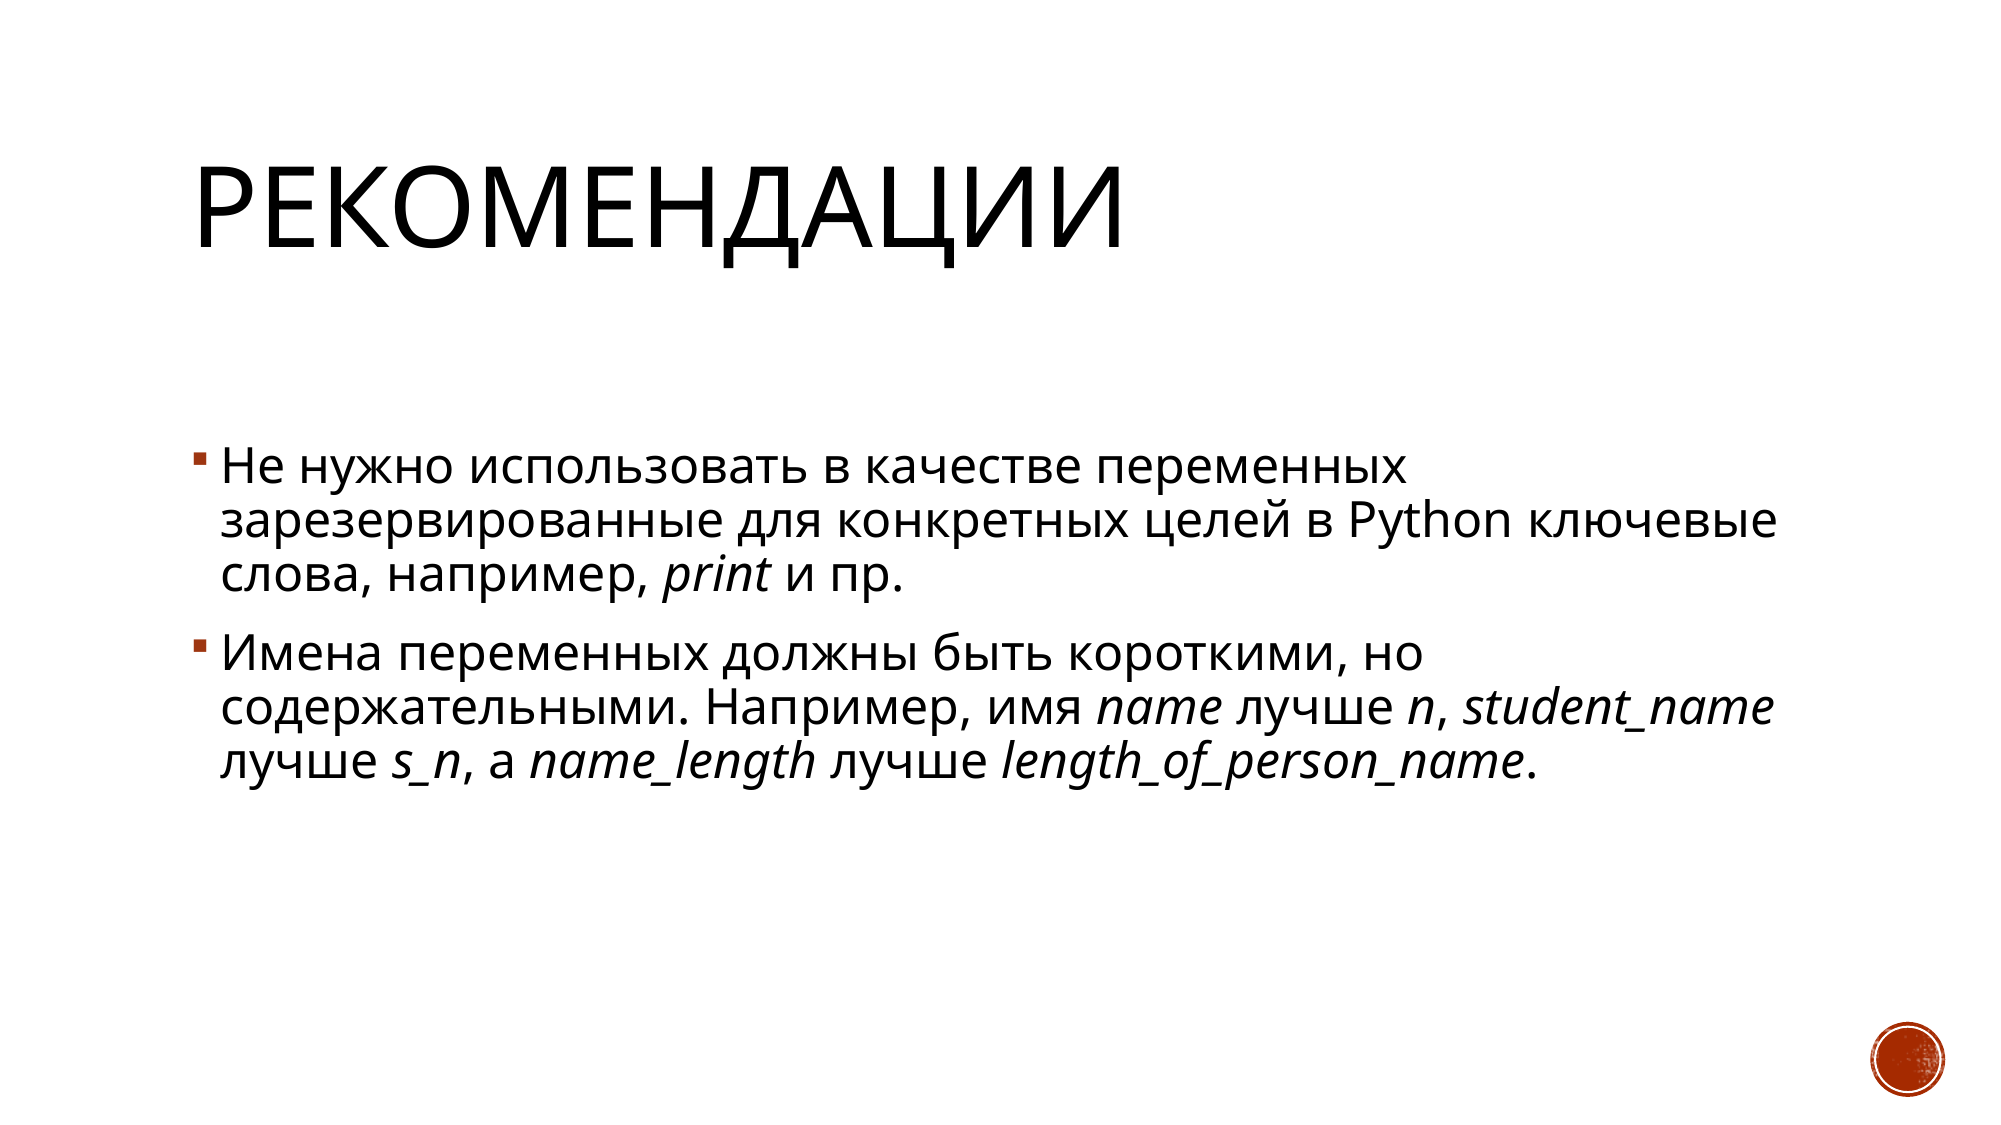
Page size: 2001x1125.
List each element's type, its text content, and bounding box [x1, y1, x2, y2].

title Рекомендации [175, 79, 1826, 344]
list Не нужно использовать в качестве переменных зарезервированные для конкретных целей в Python ключевые слова, например, print и пр. Имена переменных должны быть короткими, но содержательными. Например, имя name лучше n, student_name лучше s_n, а name_length лучше length_of_person_name. [175, 348, 1826, 1013]
